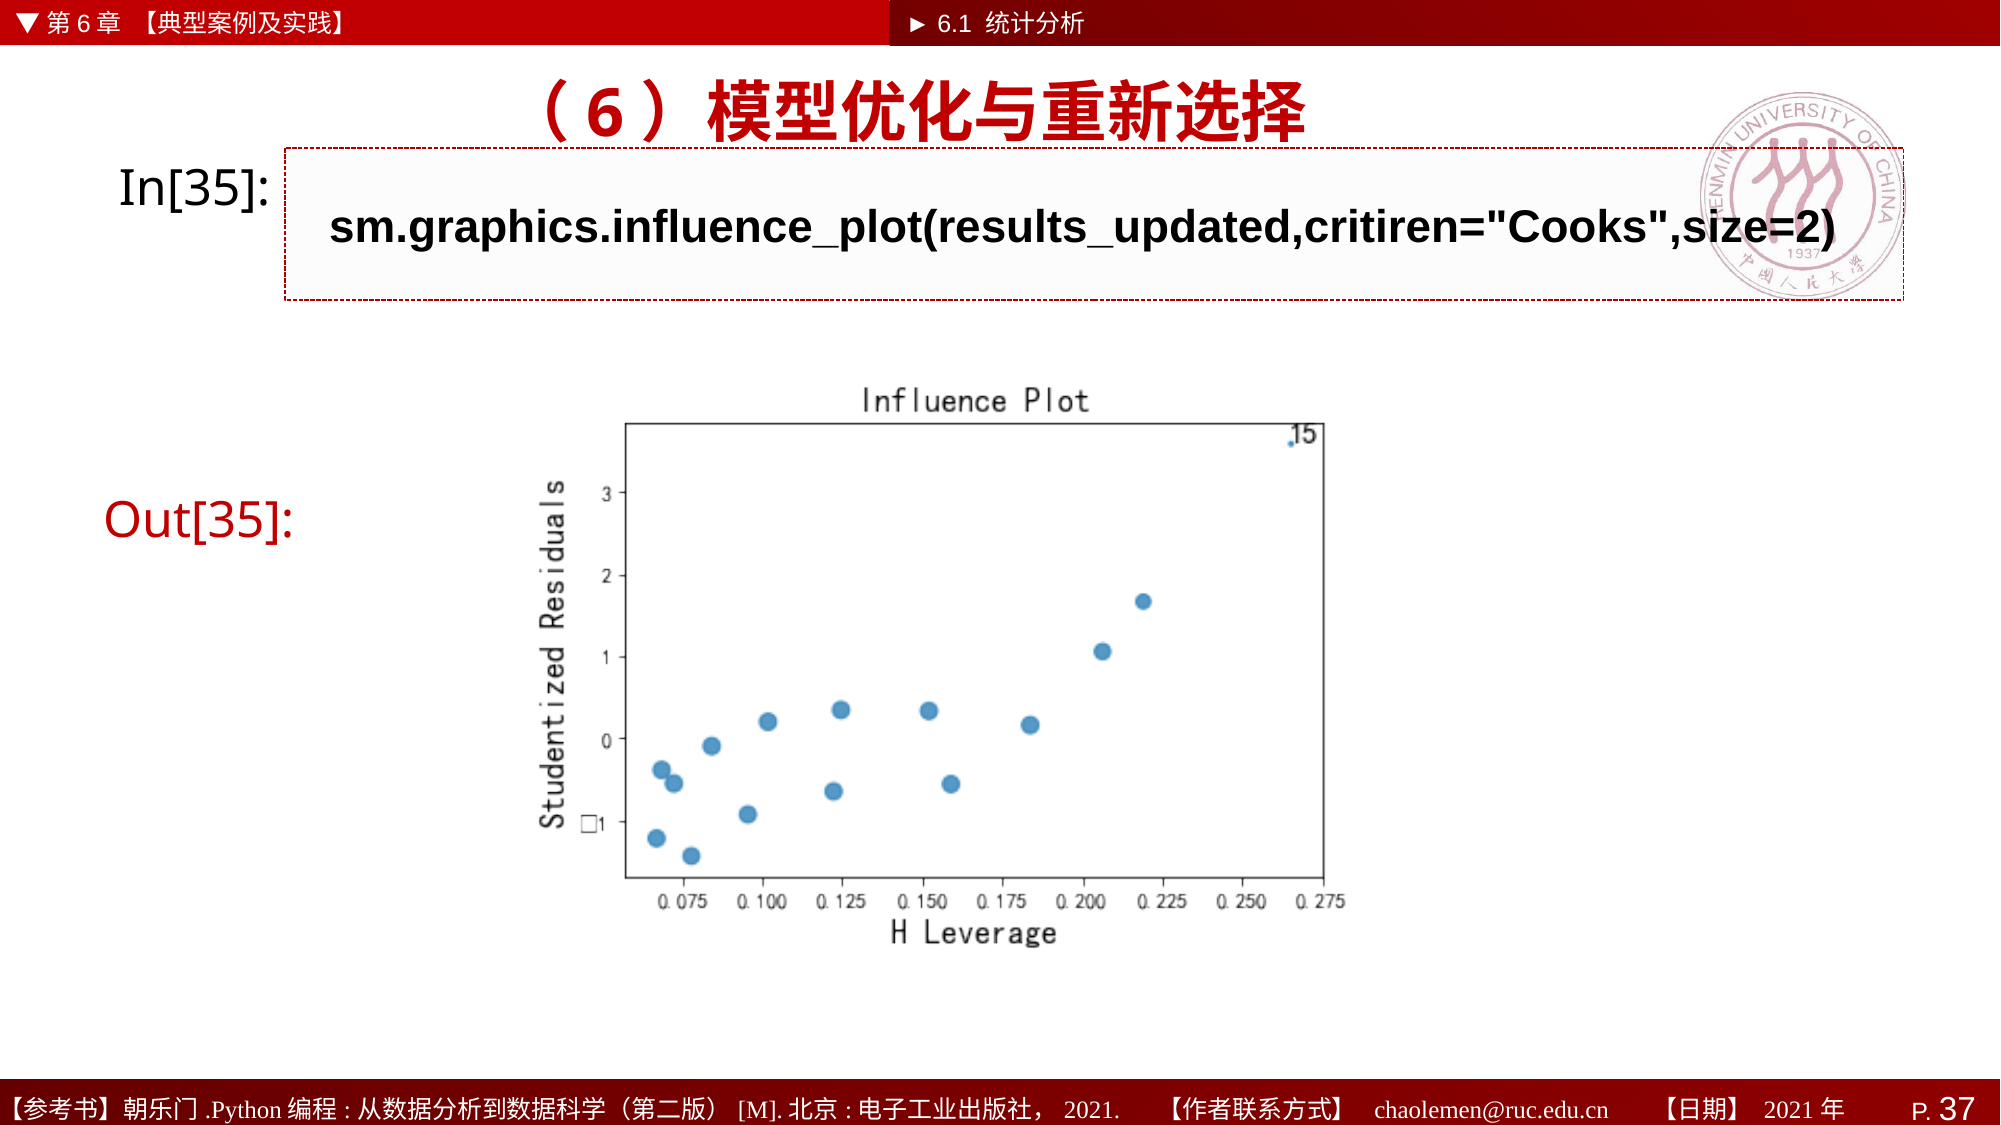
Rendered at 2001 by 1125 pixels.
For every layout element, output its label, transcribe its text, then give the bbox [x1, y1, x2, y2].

picture [527, 373, 1363, 961]
picture [1696, 89, 1910, 304]
list ▼第6章 【典型案例及实践】 [0, 0, 725, 43]
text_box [104, 148, 1904, 300]
text_box Out[35]: [88, 479, 316, 555]
list ► 6.1 统计分析 [890, 0, 1249, 43]
title （6）模型优化与重新选择 [101, 42, 1710, 150]
